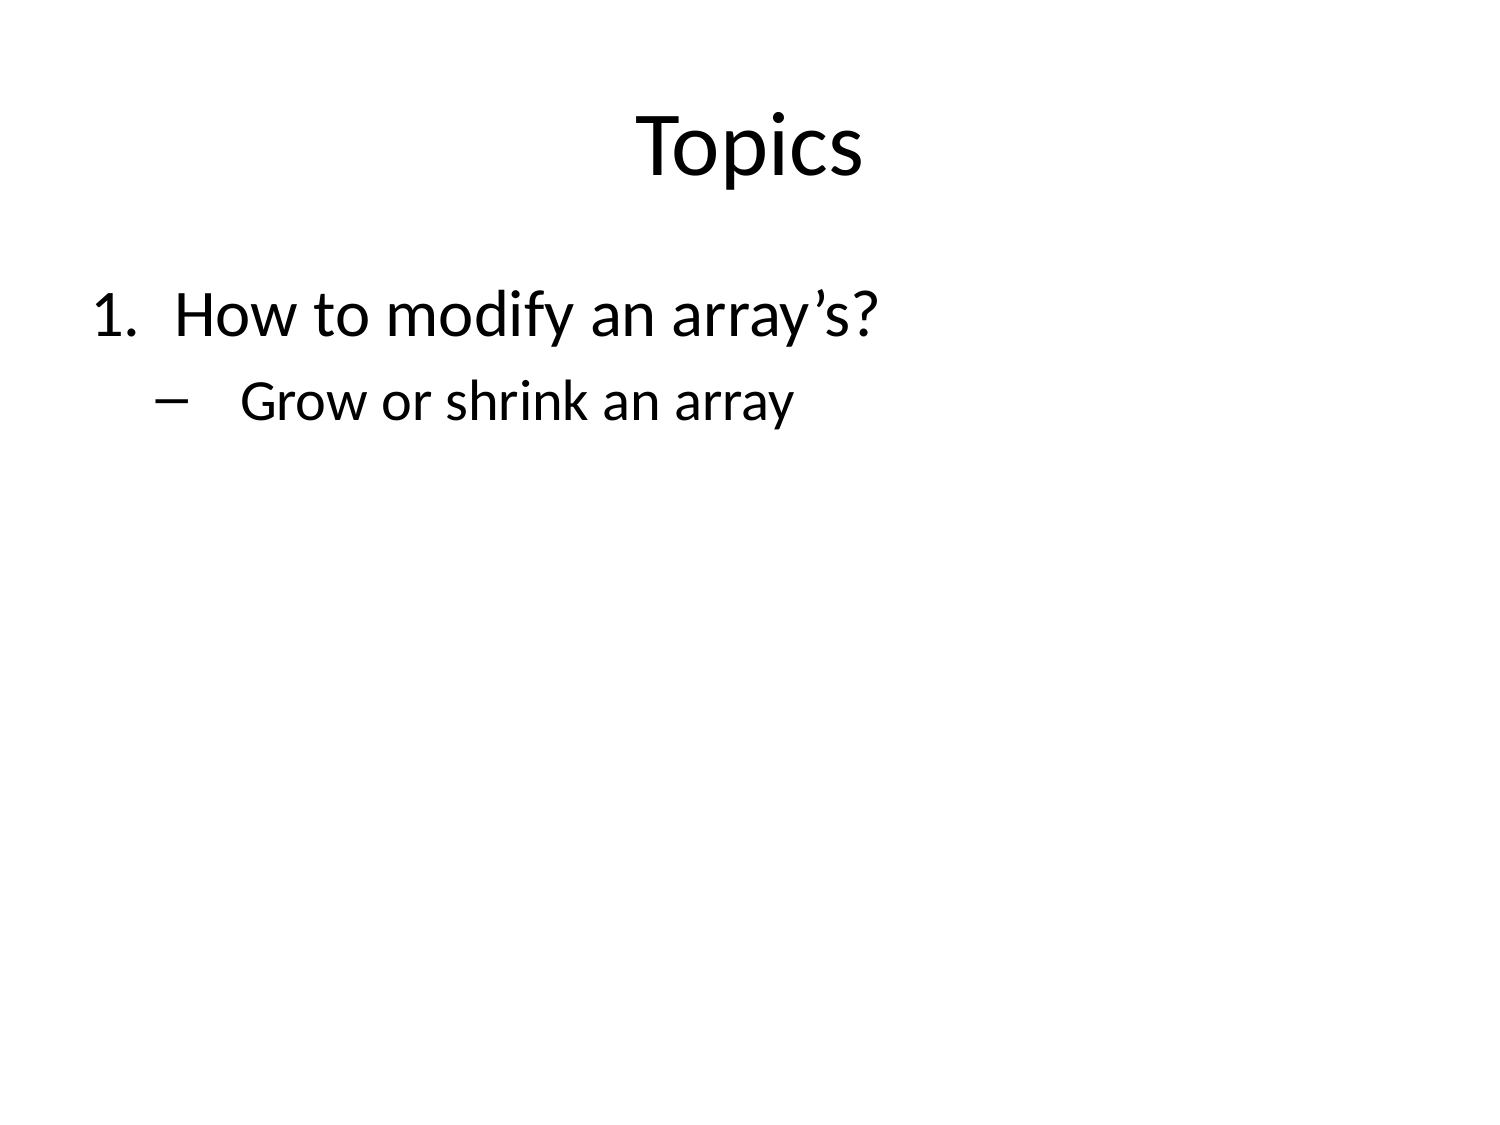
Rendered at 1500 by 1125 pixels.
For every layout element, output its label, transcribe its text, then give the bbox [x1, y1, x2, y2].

title Topics [75, 45, 1425, 233]
list How to modify an array’s? Grow or shrink an array [75, 262, 1425, 1005]
